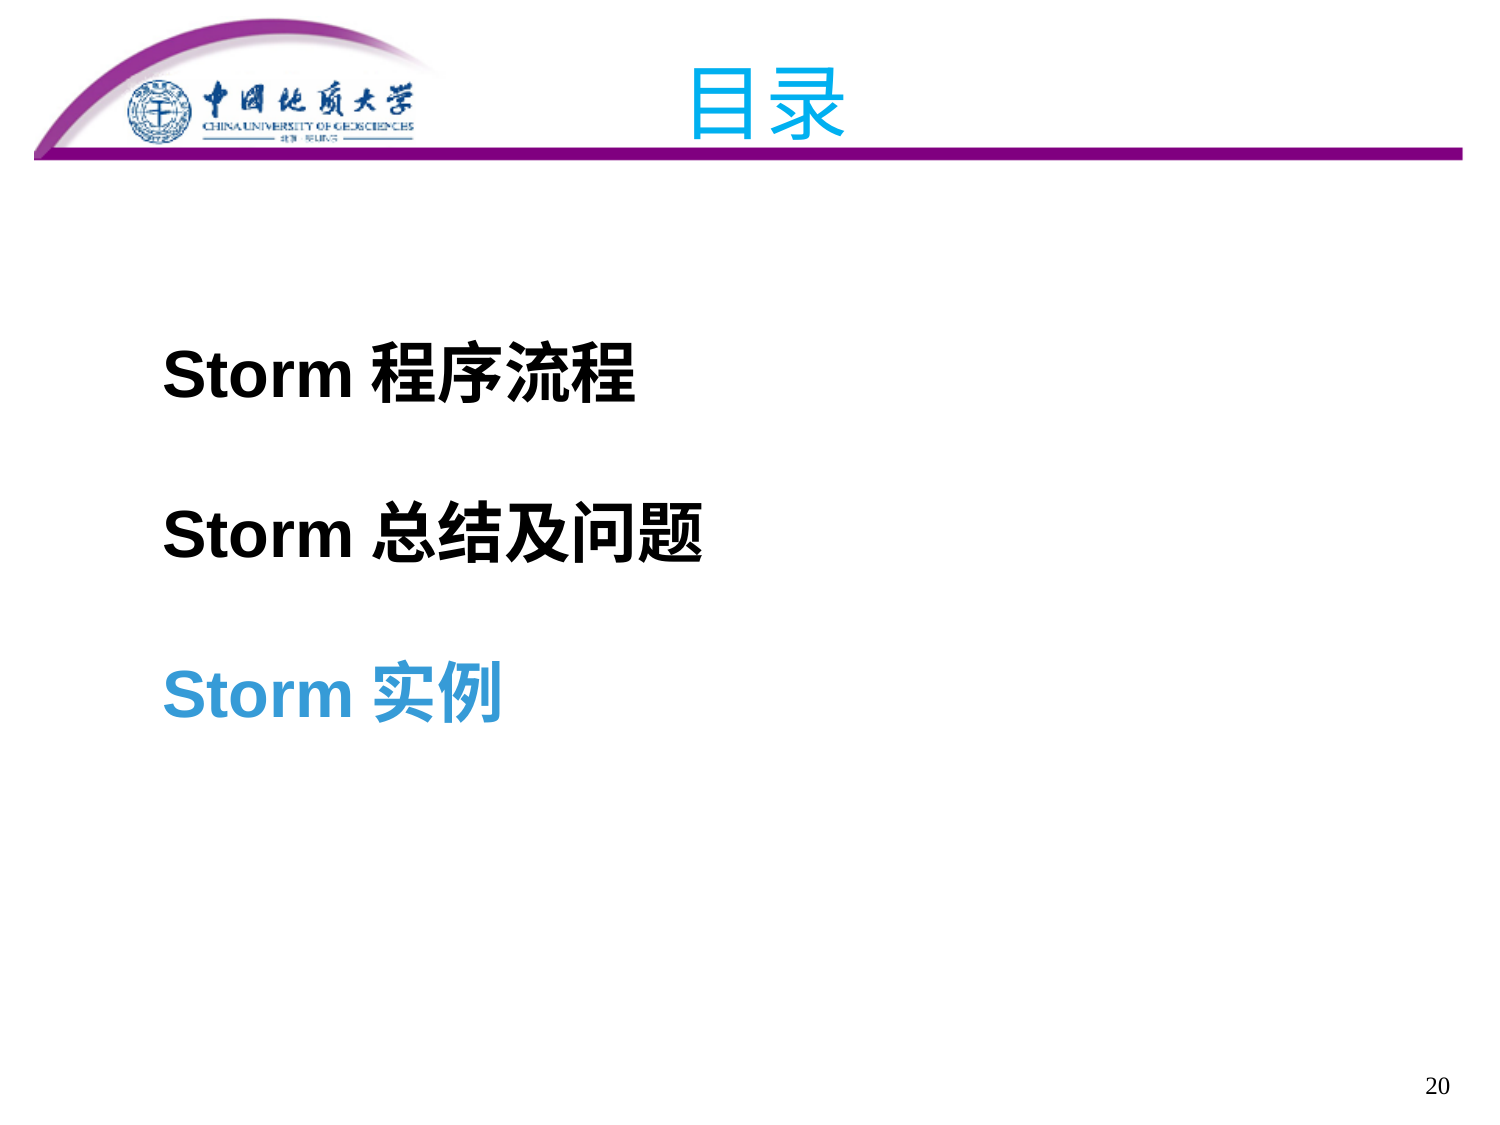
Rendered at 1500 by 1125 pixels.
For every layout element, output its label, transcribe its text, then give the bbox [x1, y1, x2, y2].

text_box Storm程序流程 Storm总结及问题 Storm实例 [147, 243, 1400, 738]
picture [34, 16, 1466, 173]
text_box 目录 [667, 42, 987, 158]
